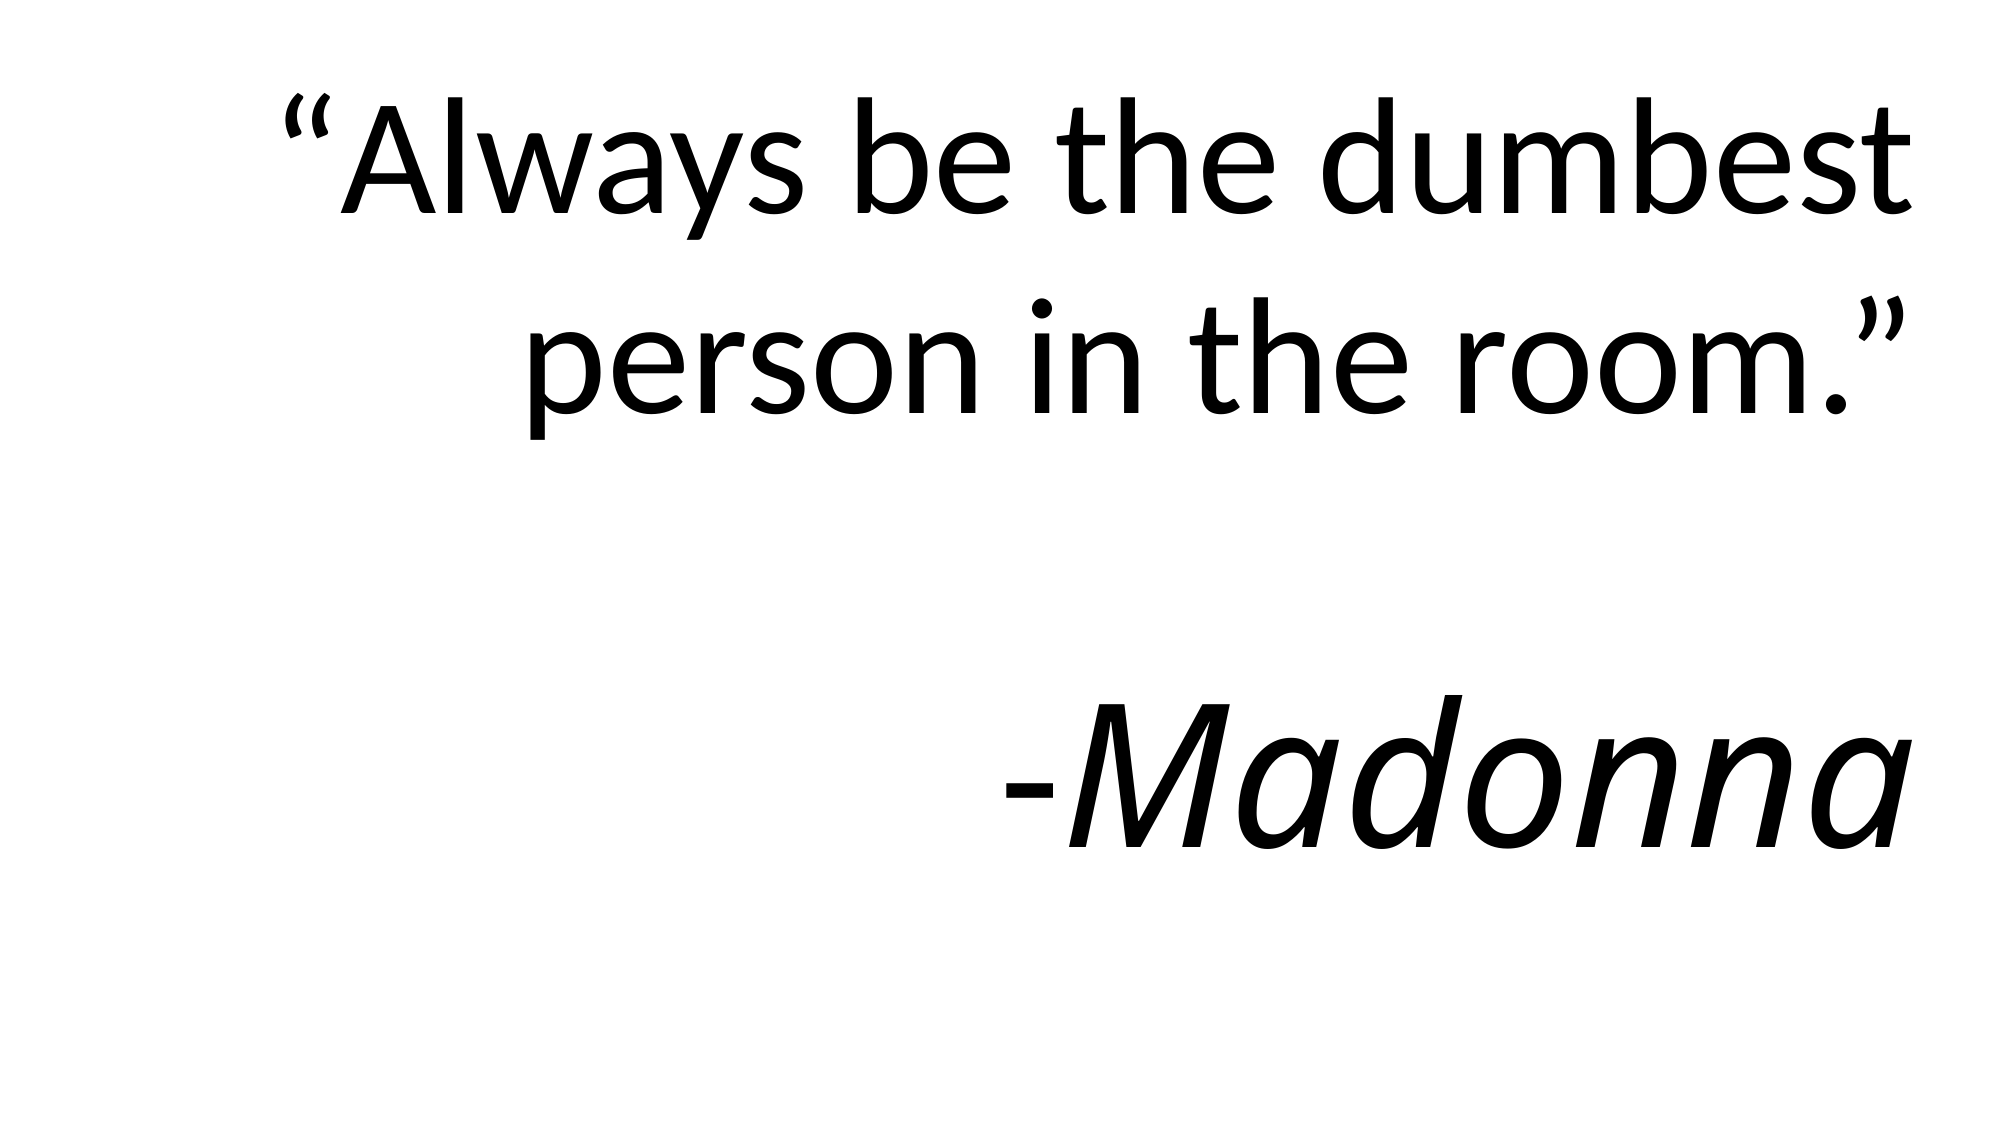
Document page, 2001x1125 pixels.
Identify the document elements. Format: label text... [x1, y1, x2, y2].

text_box “Always be the dumbest person in the room.” -Madonna [74, 39, 1931, 895]
